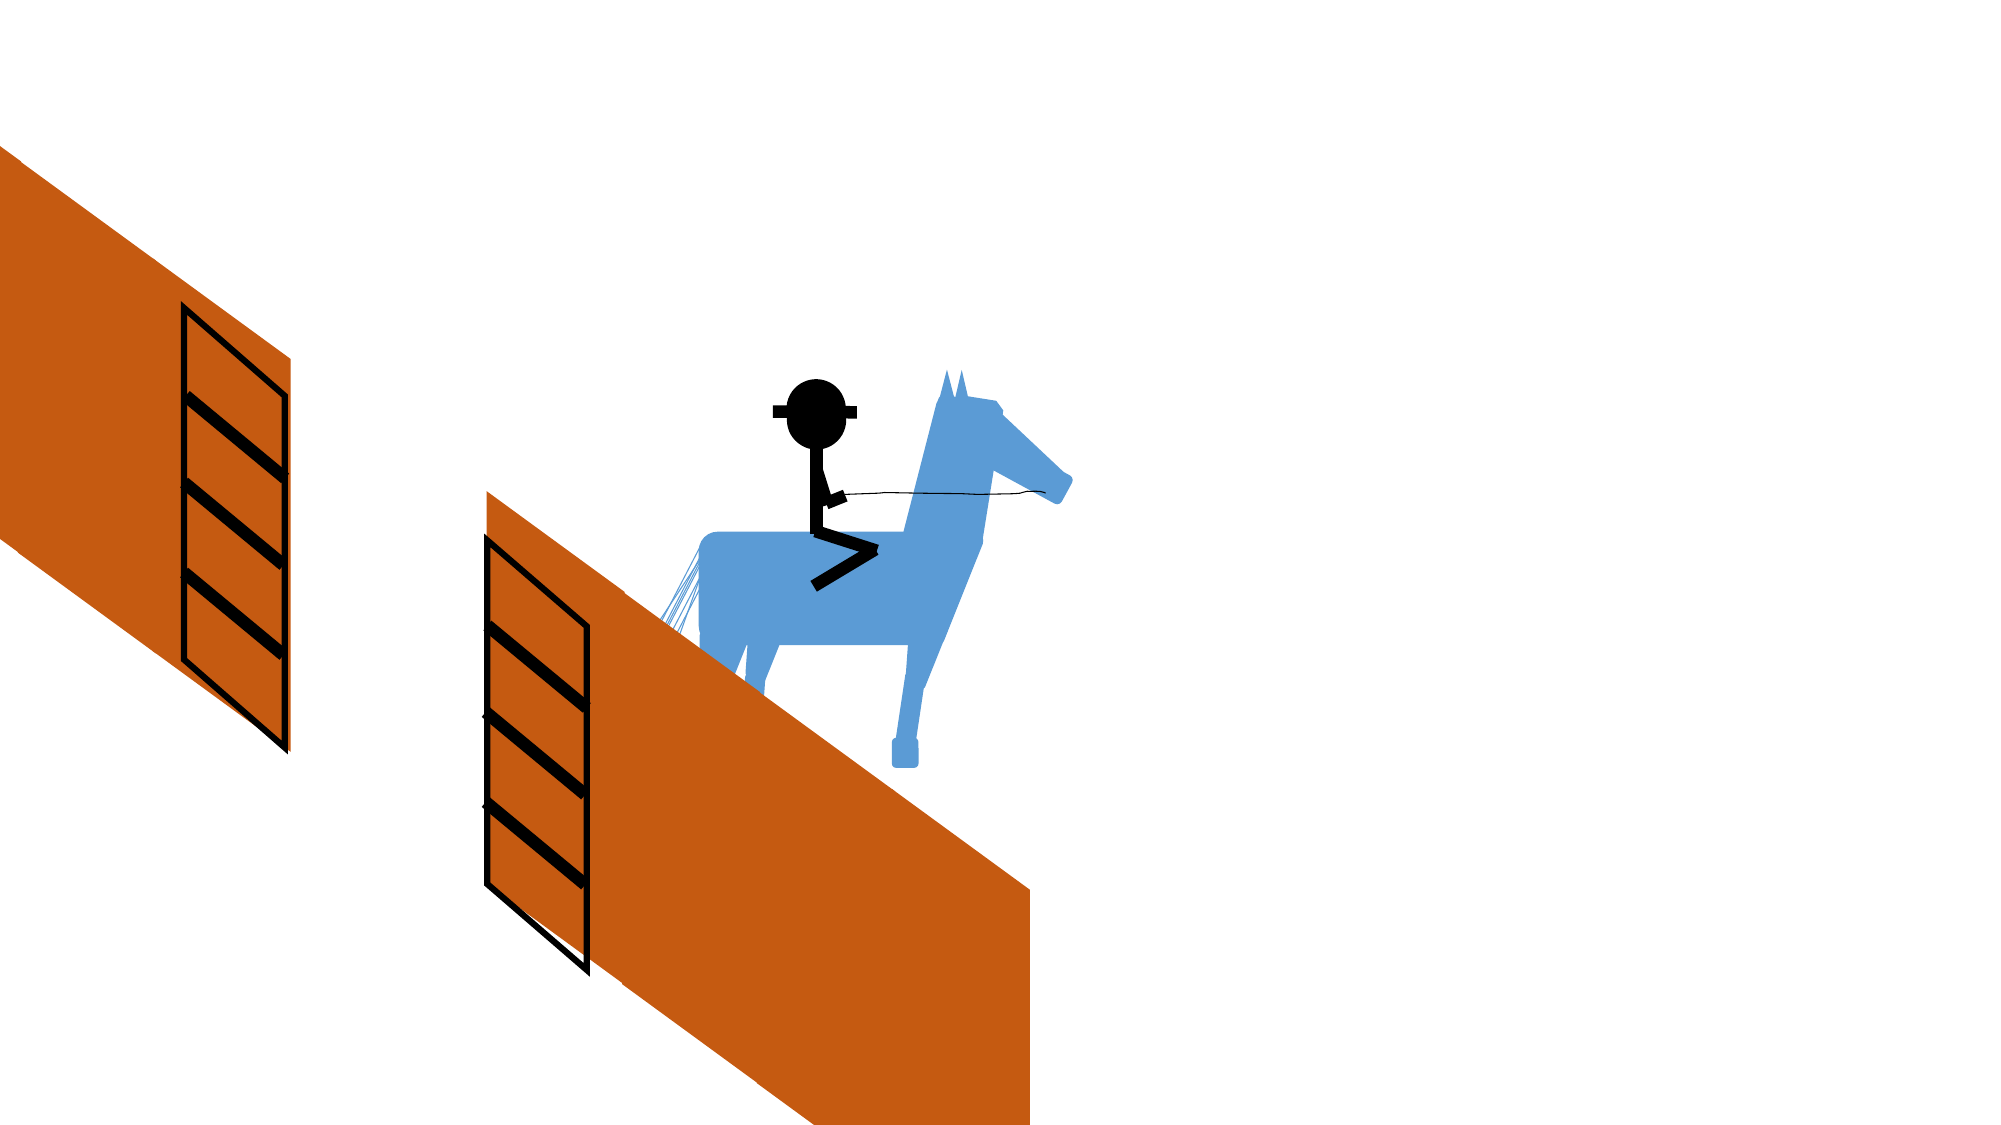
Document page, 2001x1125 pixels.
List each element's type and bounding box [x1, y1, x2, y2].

text_box [759, 776, 893, 1125]
text_box [19, 163, 154, 650]
text_box [629, 369, 1075, 776]
text_box [183, 307, 587, 970]
text_box [587, 567, 623, 981]
text_box [154, 262, 216, 671]
text_box [0, 148, 19, 551]
text_box [893, 793, 1028, 1125]
text_box [624, 595, 759, 1081]
